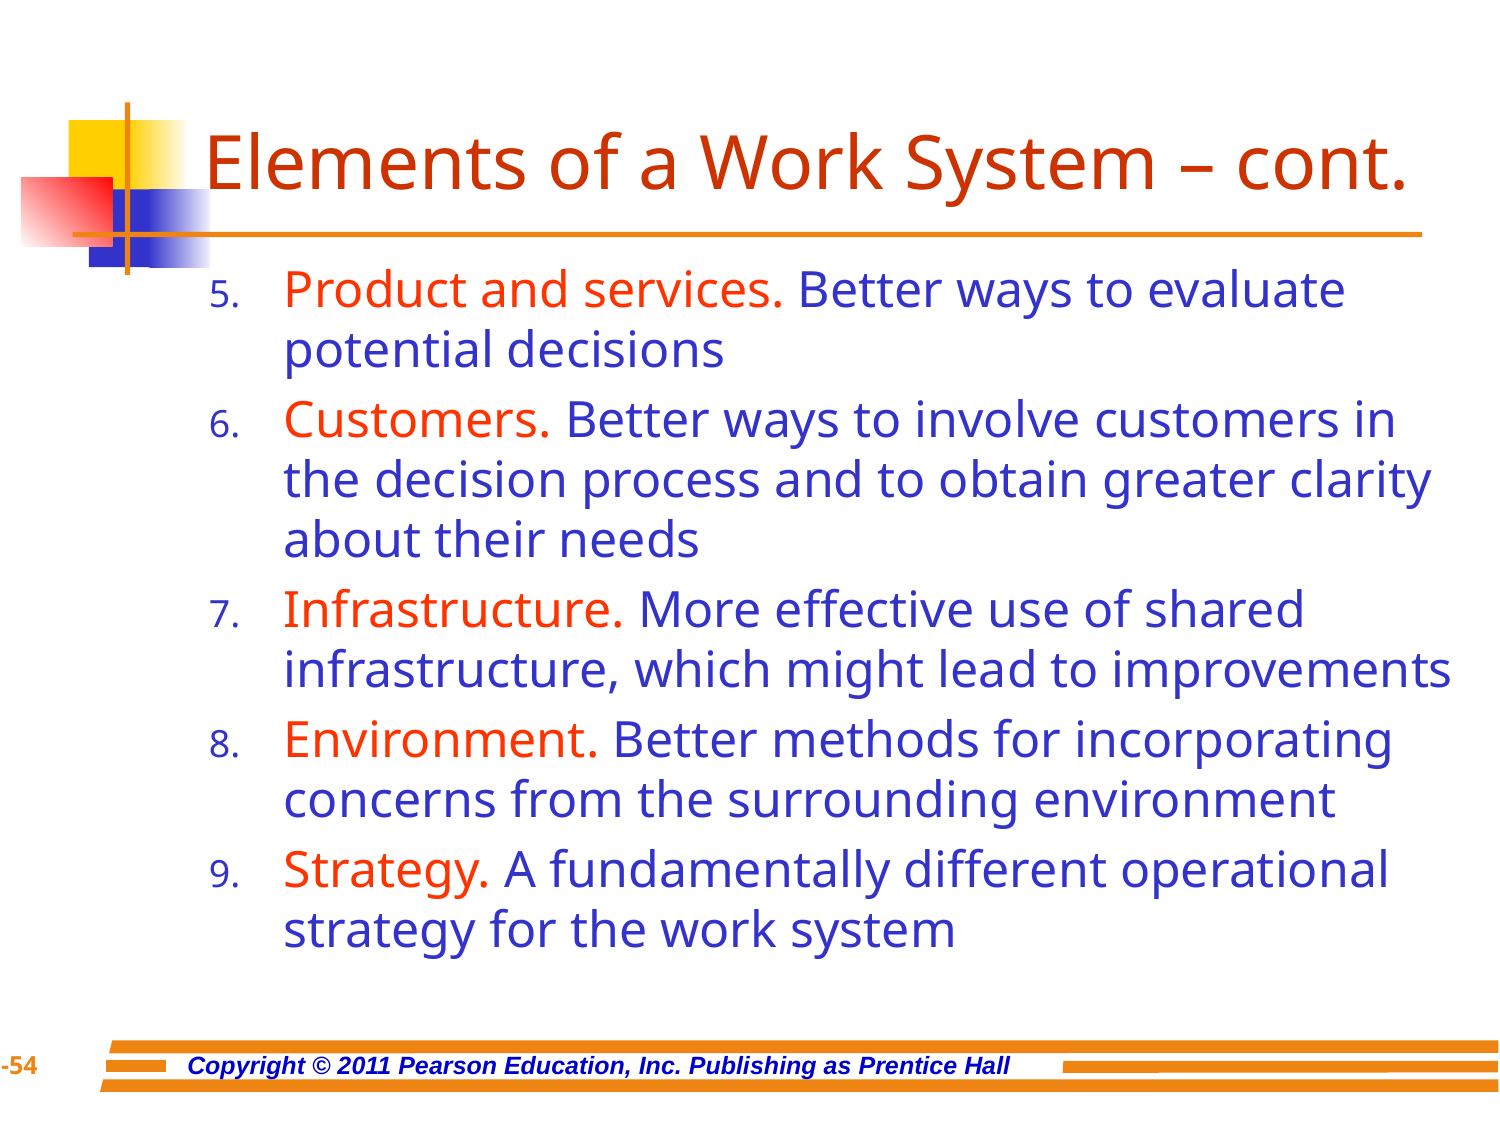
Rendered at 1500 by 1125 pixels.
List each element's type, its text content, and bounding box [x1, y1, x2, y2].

list Product and services. Better ways to evaluate potential decisions Customers. Better ways to involve customers in the decision process and to obtain greater clarity about their needs Infrastructure. More effective use of shared infrastructure, which might lead to improvements Environment. Better methods for incorporating concerns from the surrounding environment Strategy. A fundamentally different operational strategy for the work system [193, 249, 1470, 1038]
title Elements of a Work System – cont. [188, 40, 1468, 213]
